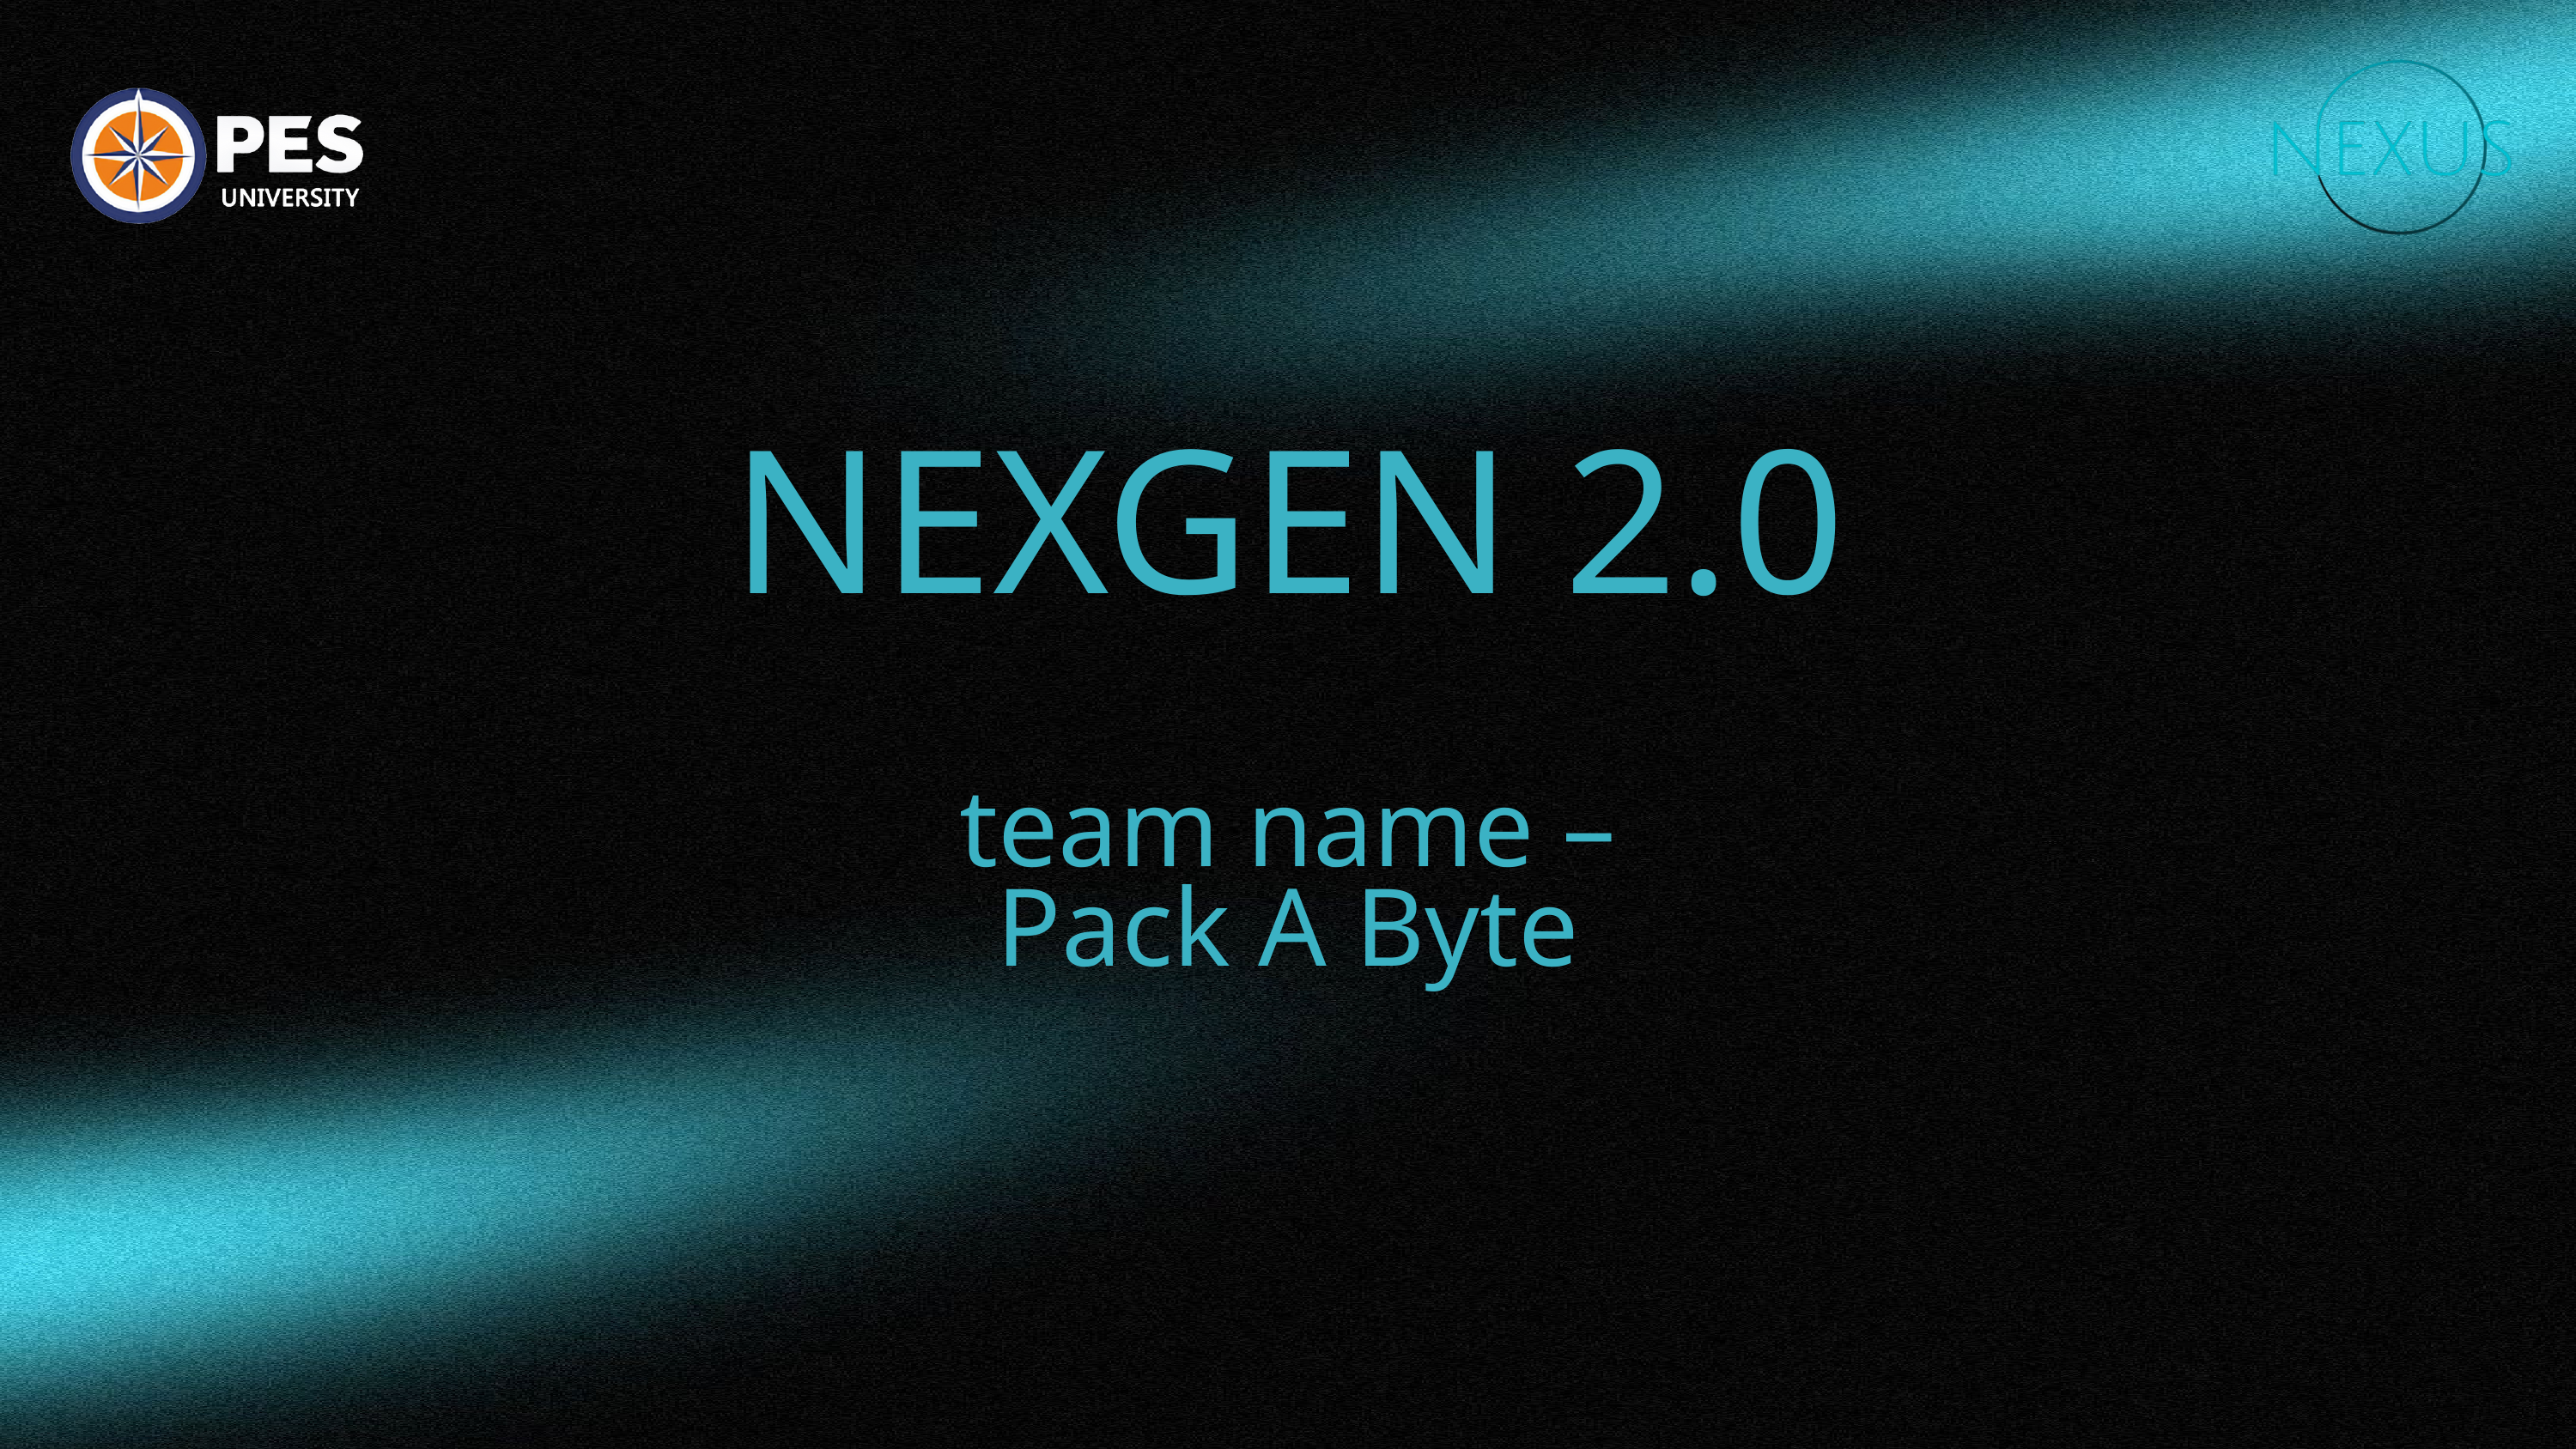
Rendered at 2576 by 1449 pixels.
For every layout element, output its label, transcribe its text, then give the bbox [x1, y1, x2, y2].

text_box [51, 64, 380, 225]
text_box [2252, 39, 2530, 250]
text_box team name – Pack A Byte [938, 636, 1638, 1157]
text_box [0, 0, 2576, 1449]
text_box NEXGEN 2.0 [511, 438, 2065, 634]
